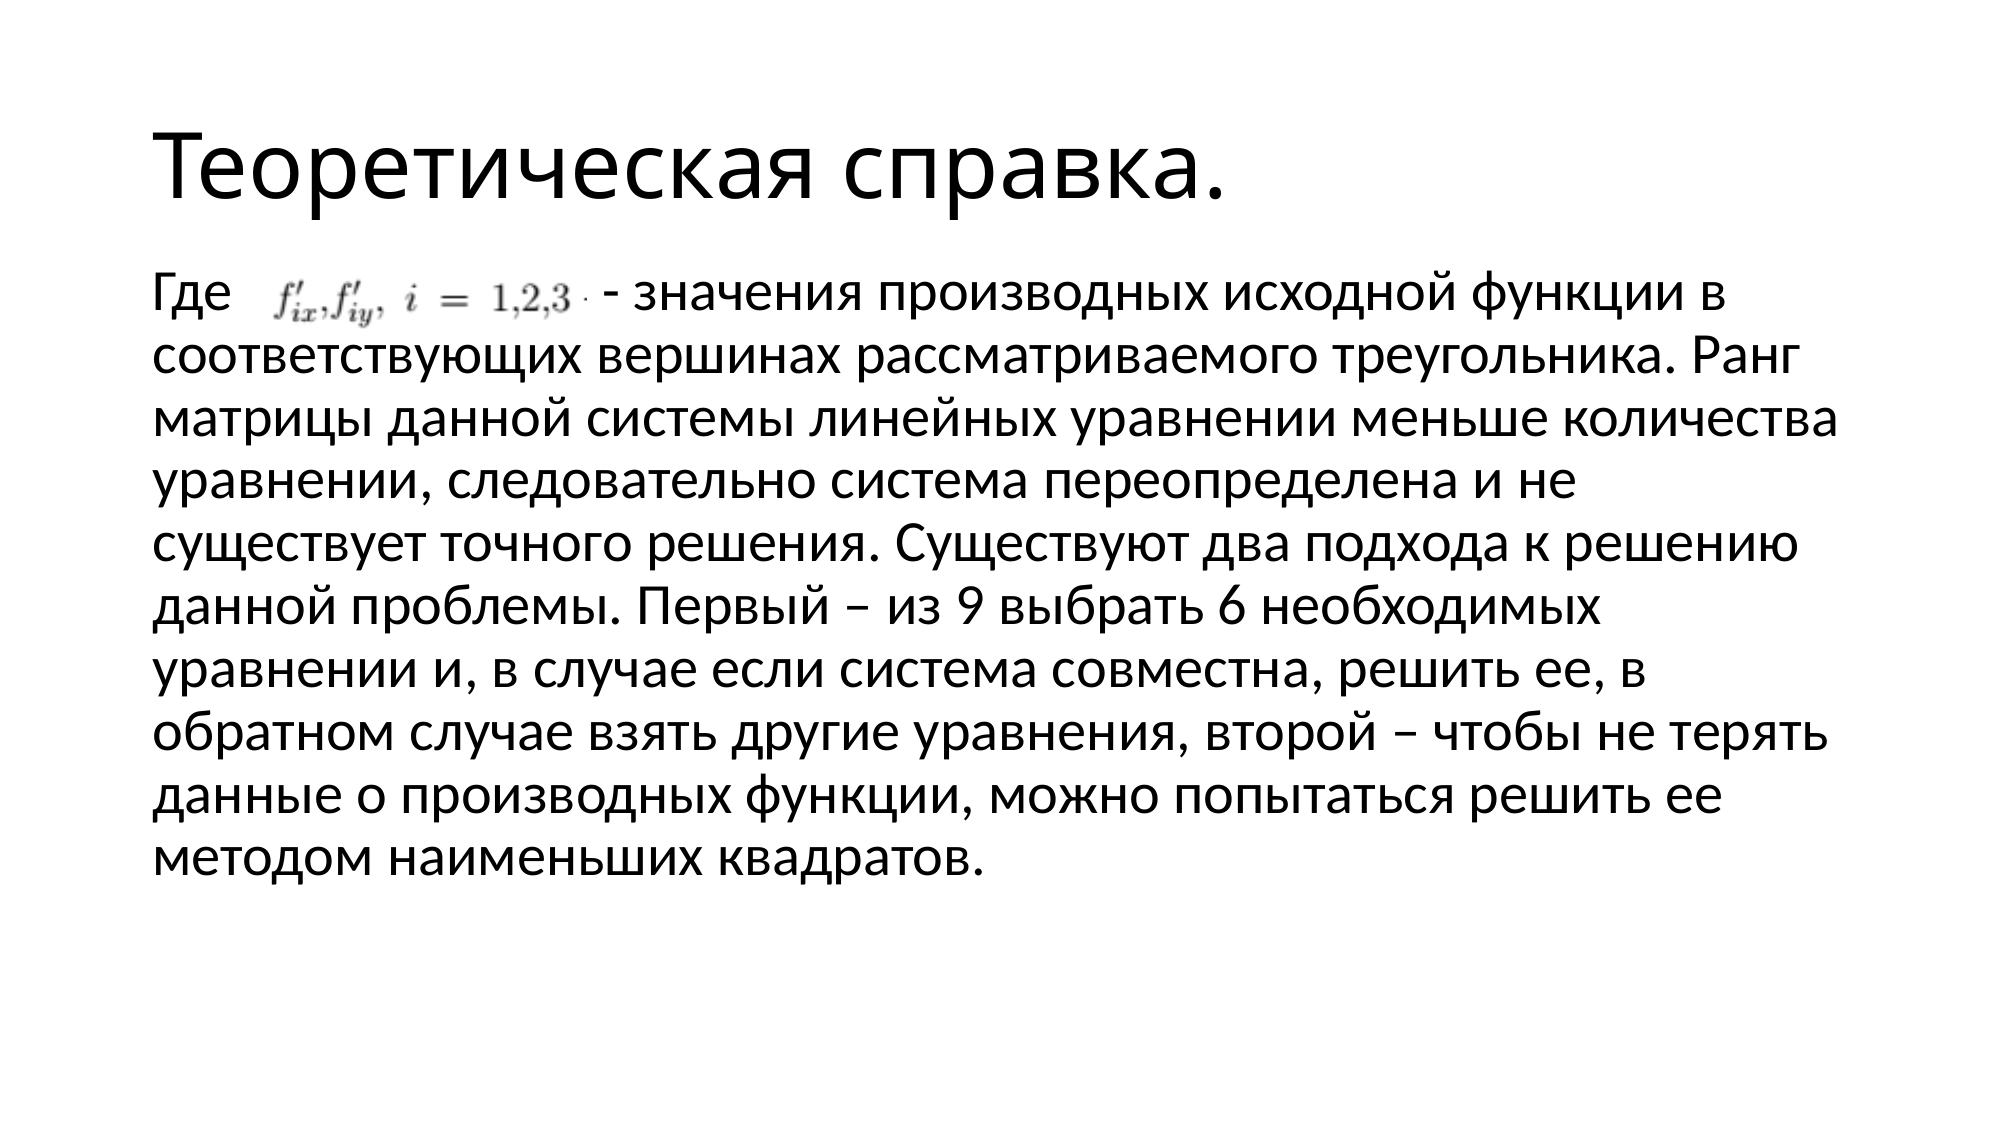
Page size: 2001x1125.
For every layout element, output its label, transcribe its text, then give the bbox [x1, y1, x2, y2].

list Где - значения производных исходной функции в соответствующих вершинах рассматриваемого треугольника. Ранг матрицы данной системы линейных уравнении меньше количества уравнении, следовательно система переопределена и не существует точного решения. Существуют два подхода к решению данной проблемы. Первый – из 9 выбрать 6 необходимых уравнении и, в случае если система совместна, решить ее, в обратном случае взять другие уравнения, второй – чтобы не терять данные о производных функции, можно попытаться решить ее методом наименьших квадратов. [137, 252, 1863, 1093]
picture [268, 252, 587, 339]
title Теоретическая справка. [137, 59, 1863, 252]
